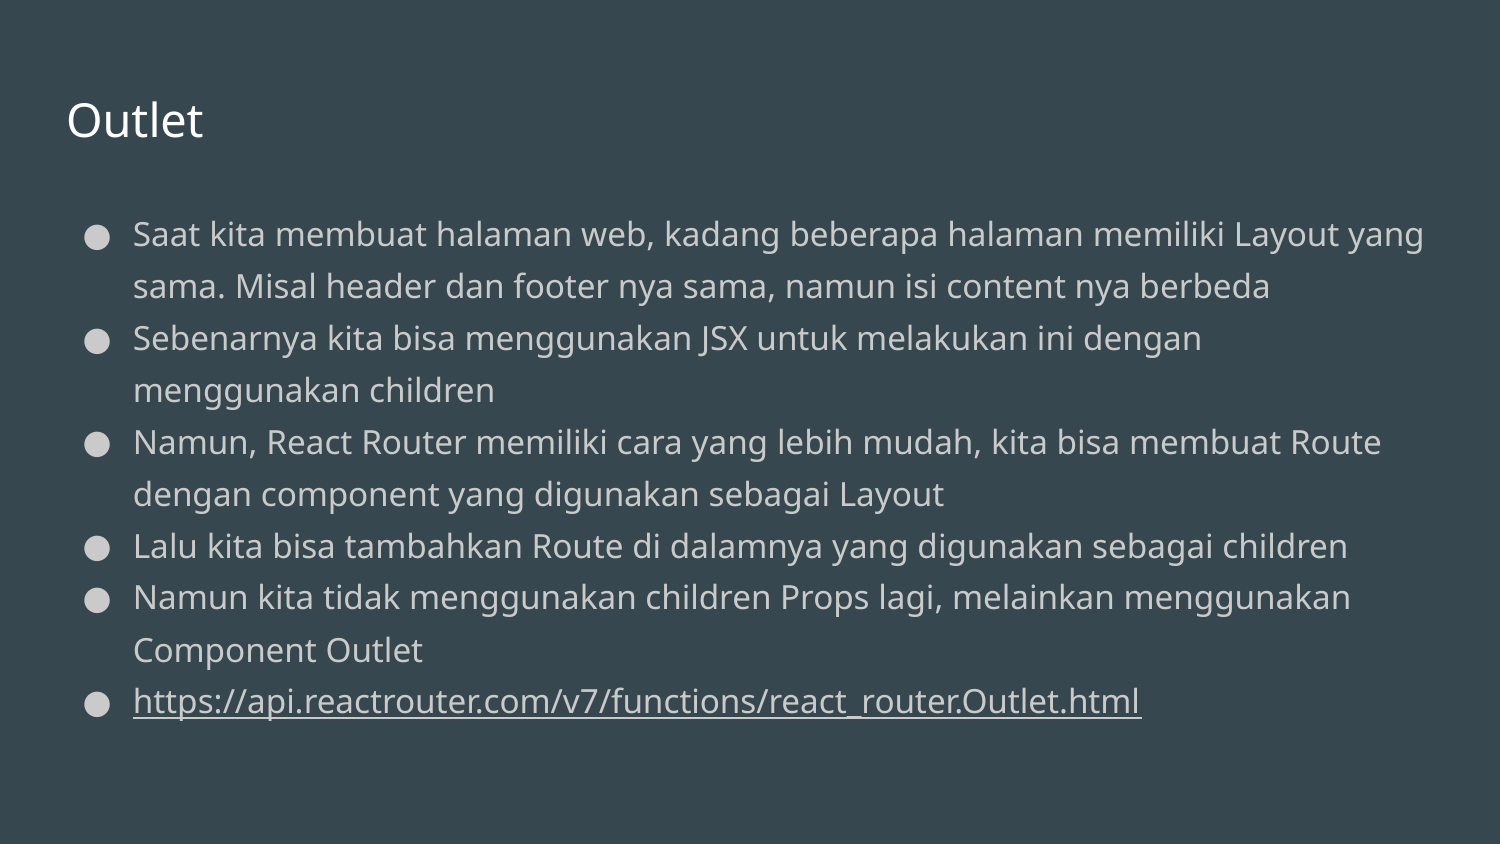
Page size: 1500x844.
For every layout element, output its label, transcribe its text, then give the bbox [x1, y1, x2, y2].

list Saat kita membuat halaman web, kadang beberapa halaman memiliki Layout yang sama. Misal header dan footer nya sama, namun isi content nya berbeda Sebenarnya kita bisa menggunakan JSX untuk melakukan ini dengan menggunakan children Namun, React Router memiliki cara yang lebih mudah, kita bisa membuat Route dengan component yang digunakan sebagai Layout Lalu kita bisa tambahkan Route di dalamnya yang digunakan sebagai children Namun kita tidak menggunakan children Props lagi, melainkan menggunakan Component Outlet https://api.reactrouter.com/v7/functions/react_router.Outlet.html [51, 189, 1449, 750]
title Outlet [51, 72, 1449, 167]
